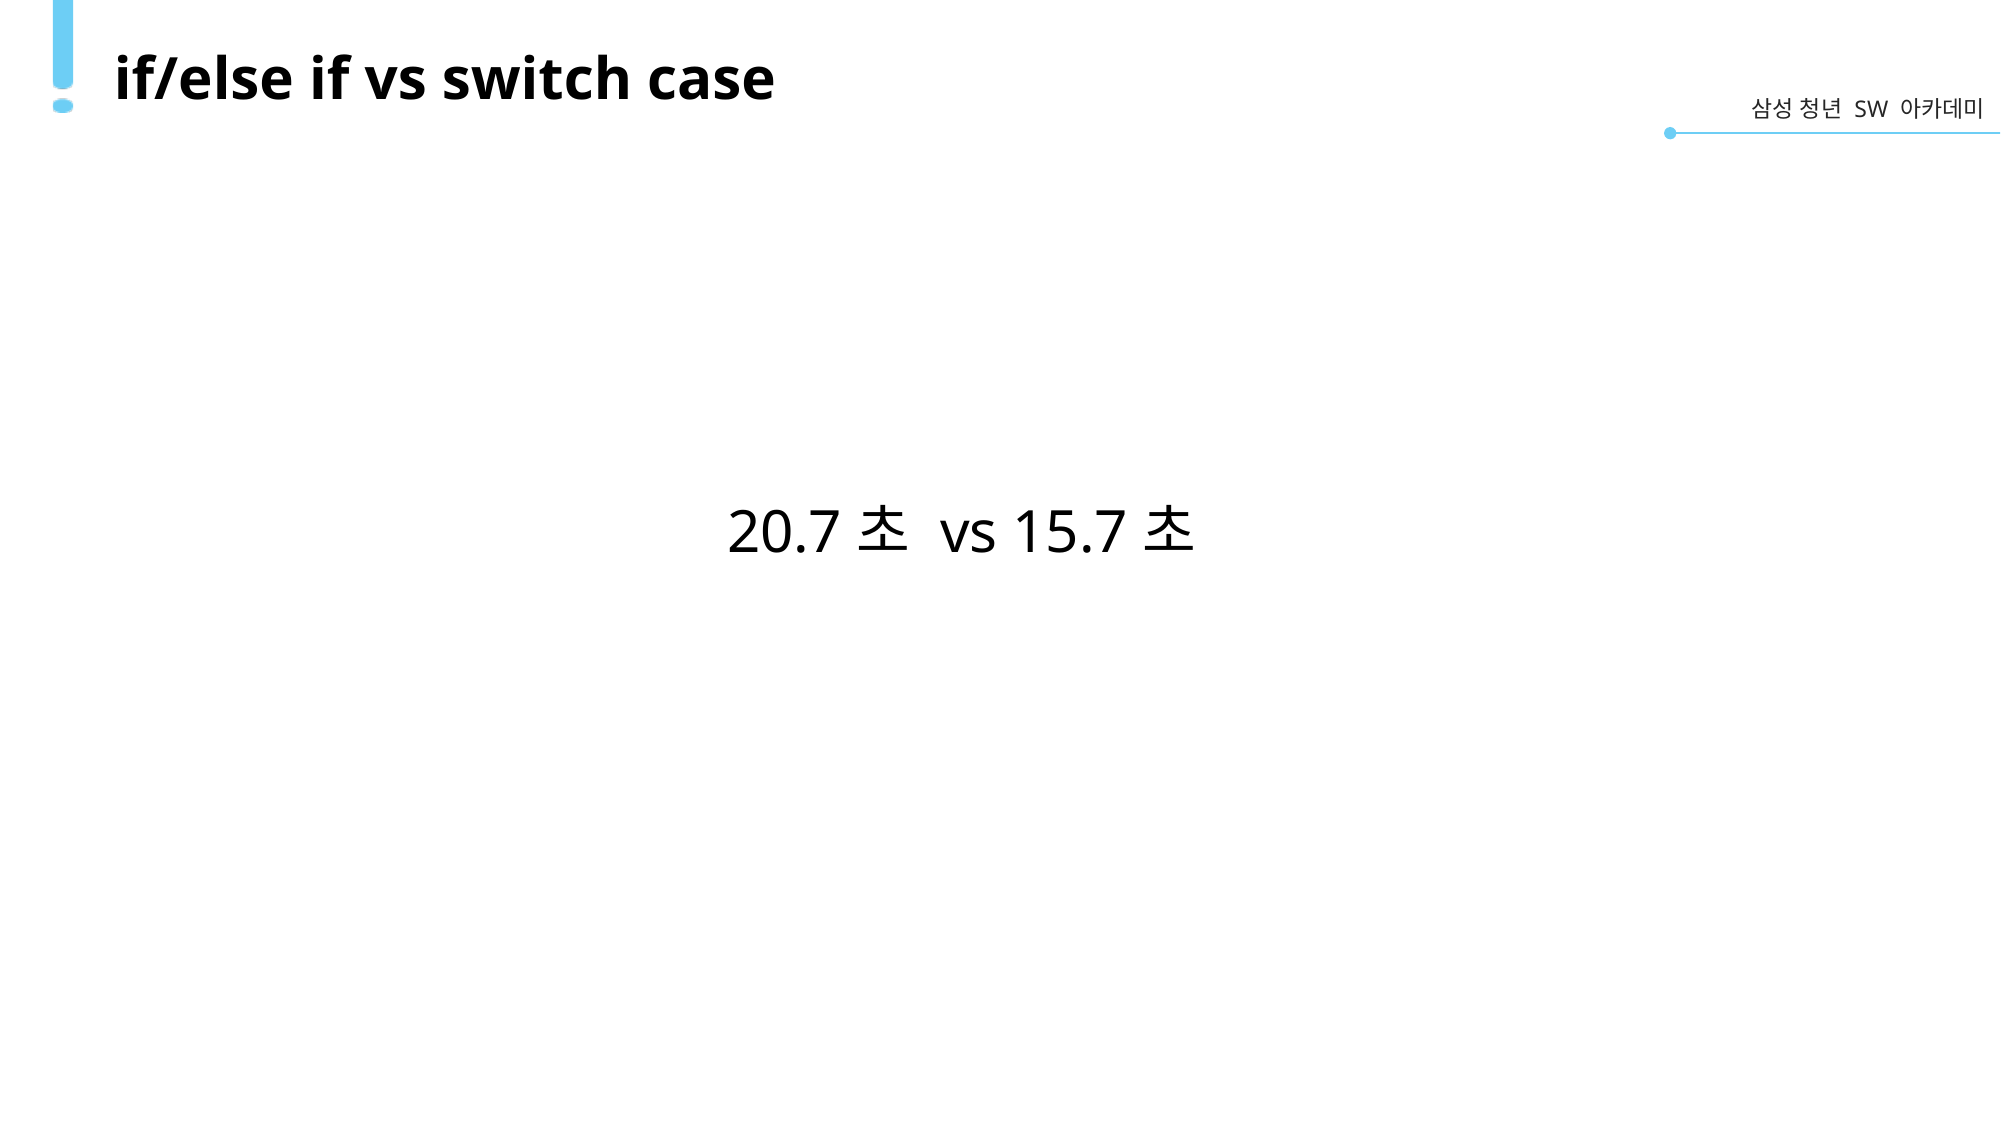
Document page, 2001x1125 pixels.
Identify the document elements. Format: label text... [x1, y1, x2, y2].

picture [52, 0, 74, 113]
title if/else if vs switch case [98, 21, 1824, 131]
text_box 20.7초 vs 15.7초 [389, 487, 1534, 572]
